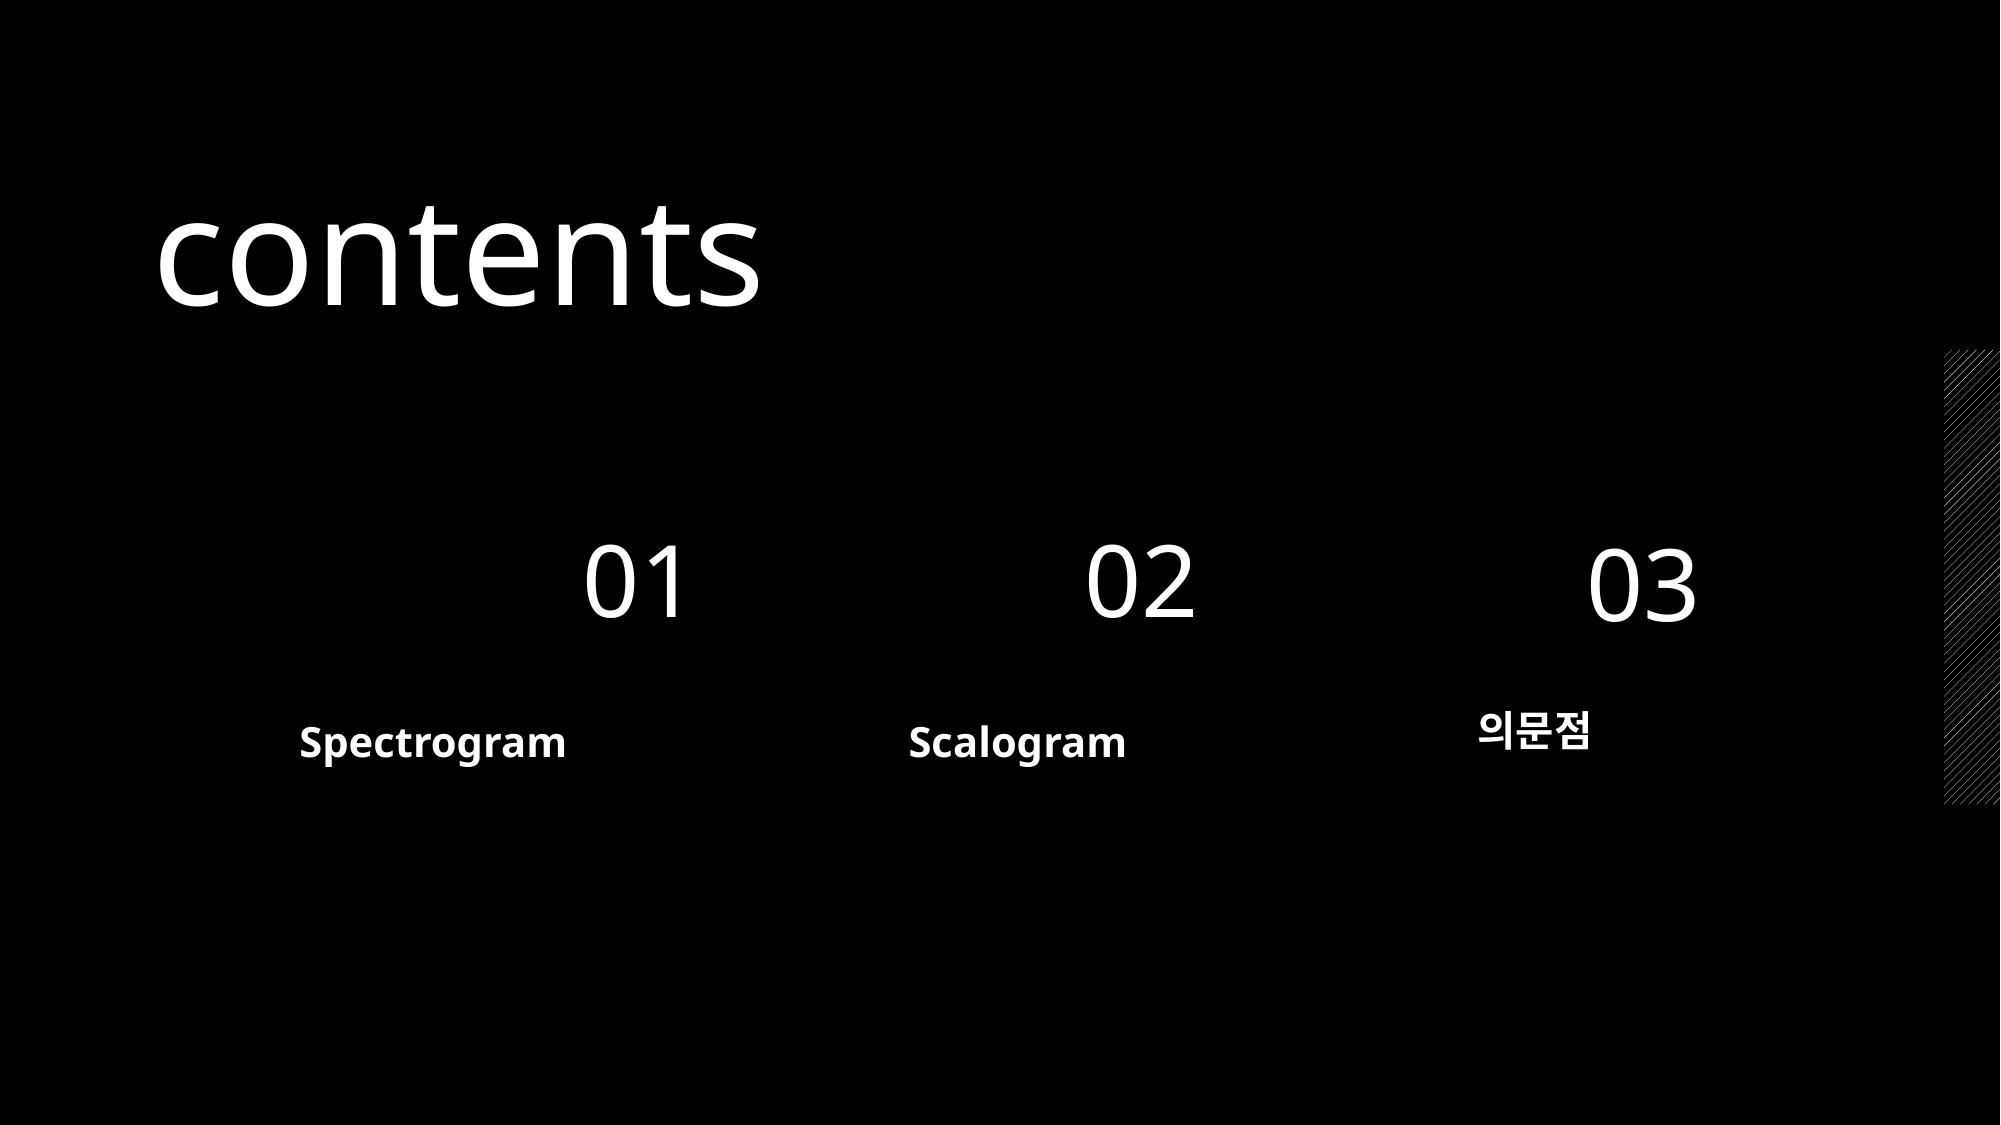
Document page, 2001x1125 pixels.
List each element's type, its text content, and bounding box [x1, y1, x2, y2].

list 02 [785, 500, 1215, 647]
title contents [137, 147, 976, 366]
list 01 [284, 500, 713, 647]
list 의문점 [1287, 651, 1716, 923]
list 03 [1287, 503, 1716, 651]
list Scalogram [785, 647, 1215, 923]
list Spectrogram [284, 647, 713, 923]
